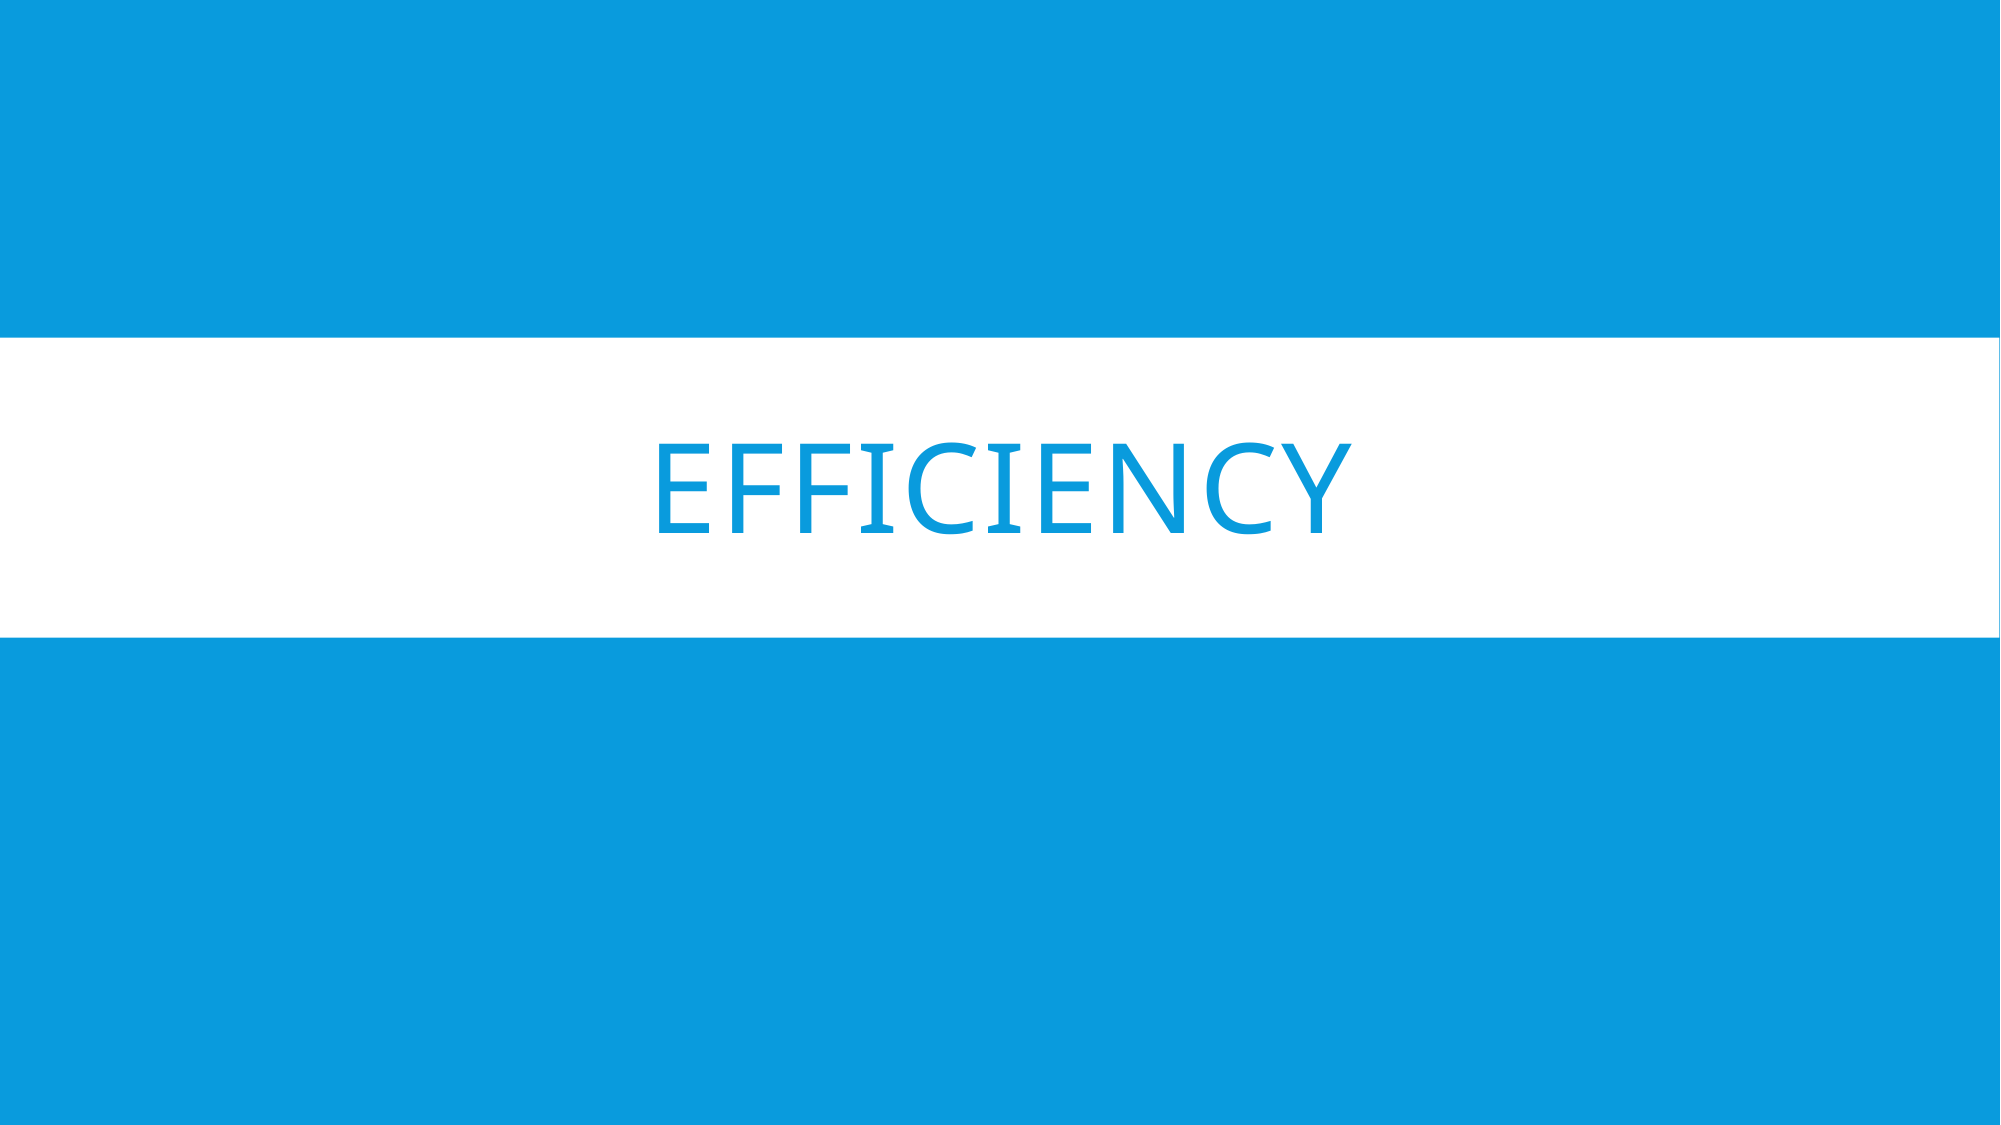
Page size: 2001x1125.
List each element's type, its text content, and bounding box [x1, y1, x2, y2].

title efficiency [60, 355, 1942, 641]
